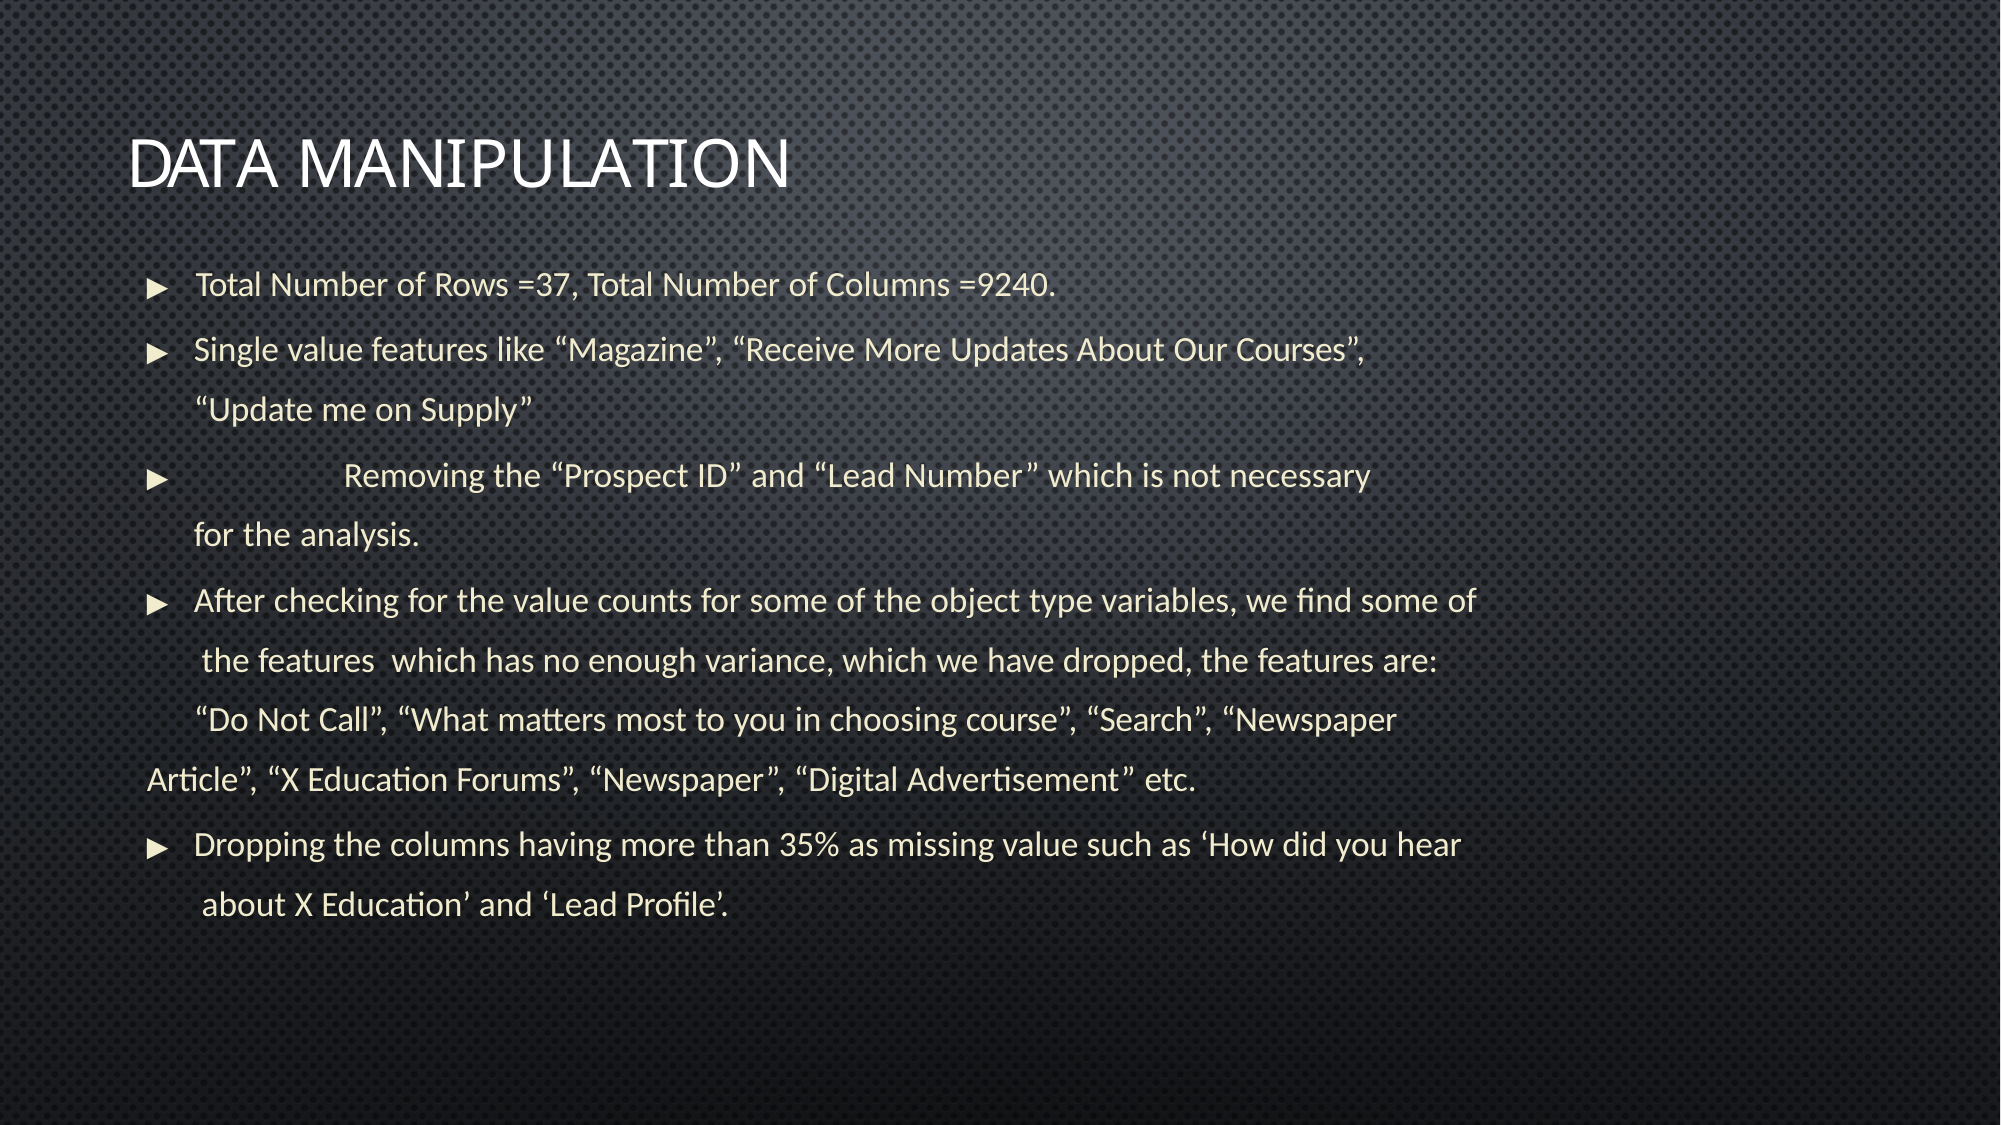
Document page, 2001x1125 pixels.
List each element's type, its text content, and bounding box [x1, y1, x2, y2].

title Data Manipulation [124, 64, 815, 255]
text_box ▶ Total Number of Rows =37, Total Number of Columns =9240. ▶ Single value features like “Magazine”, “Receive More Updates About Our Courses”, “Update me on Supply” ▶ Removing the “Prospect ID” and “Lead Number” which is not necessary for the analysis. ▶ After checking for the value counts for some of the object type variables, we find some of the features which has no enough variance, which we have dropped, the features are: “Do Not Call”, “What matters most to you in choosing course”, “Search”, “Newspaper Article”, “X Education Forums”, “Newspaper”, “Digital Advertisement” etc. ▶ Dropping the columns having more than 35% as missing value such as ‘How did you hear about X Education’ and ‘Lead Profile’. [144, 235, 1481, 924]
